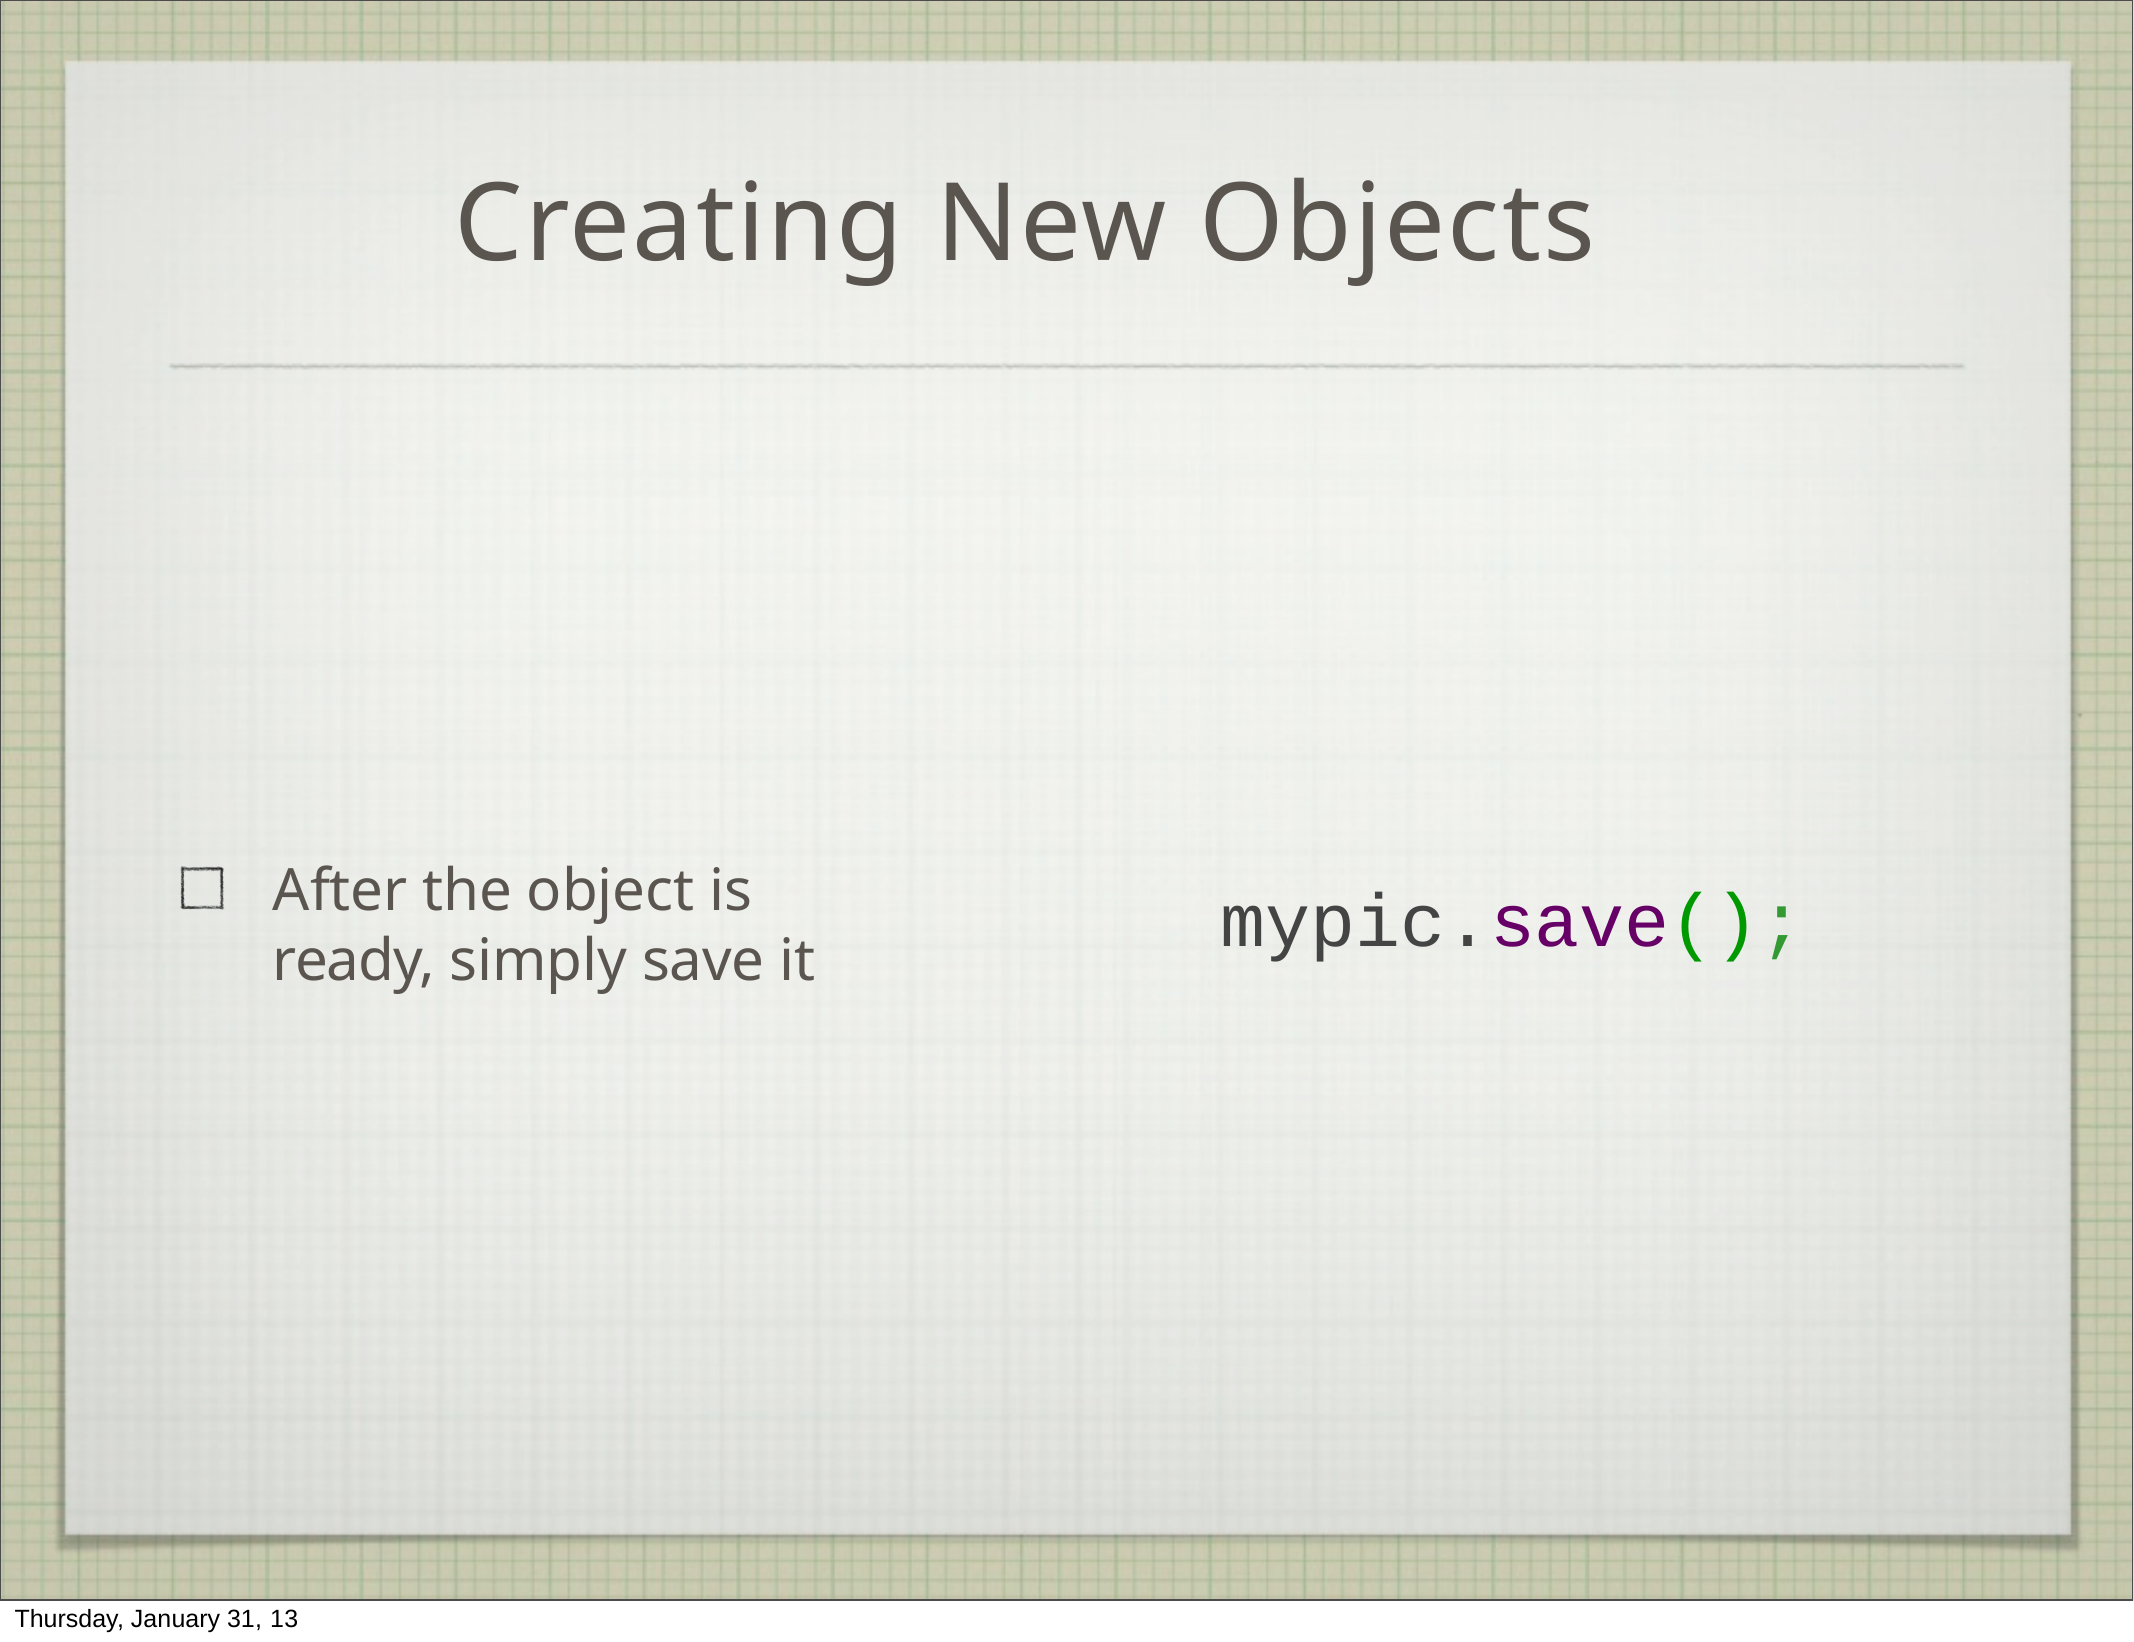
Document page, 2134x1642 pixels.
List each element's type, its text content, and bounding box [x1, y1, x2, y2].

footer Thursday, January 31, 13 [12, 1605, 305, 1642]
text_box [0, 0, 2134, 1600]
